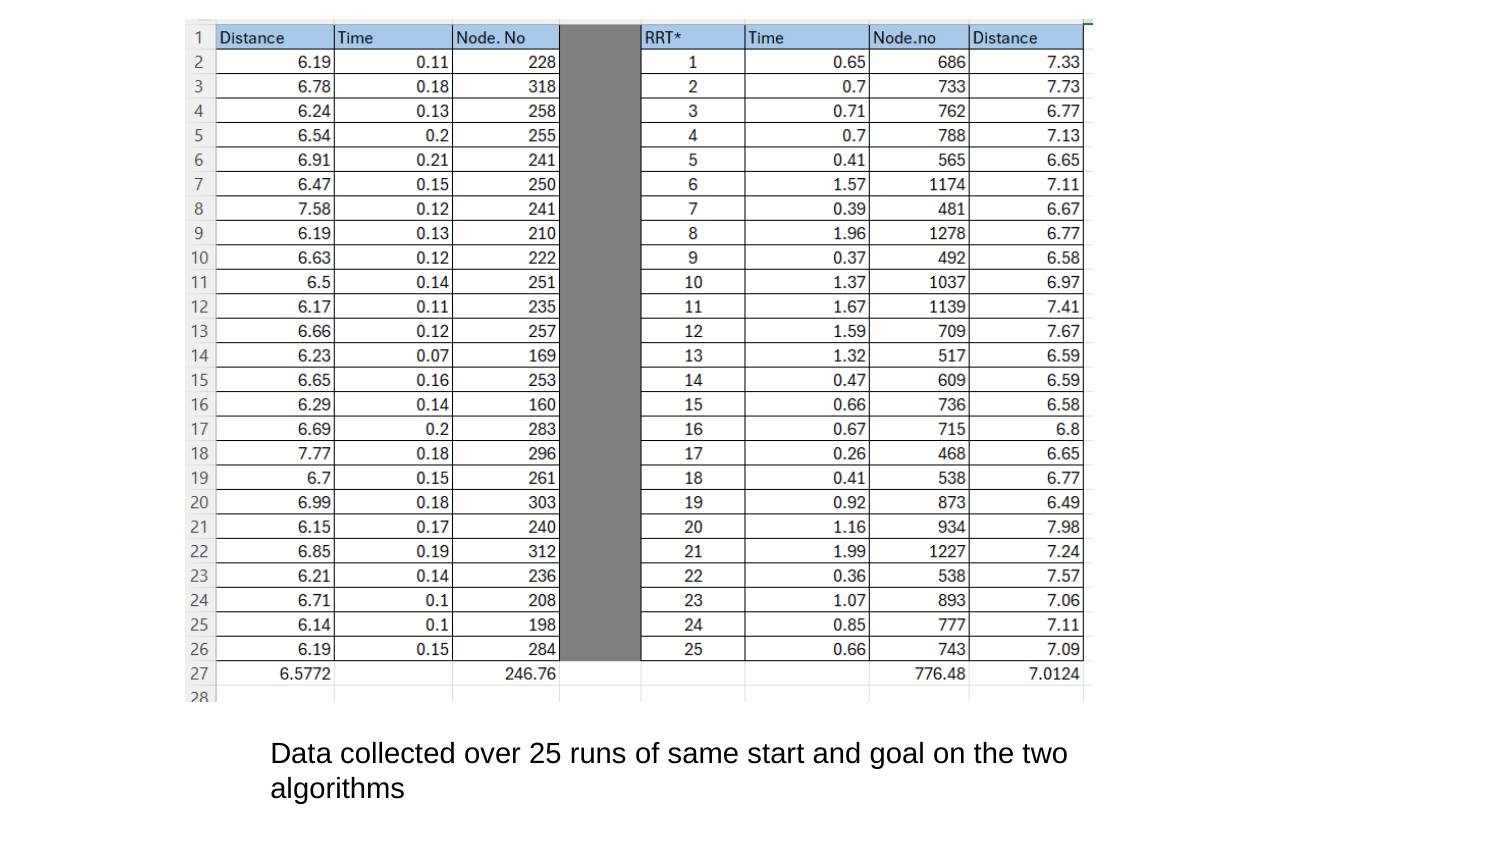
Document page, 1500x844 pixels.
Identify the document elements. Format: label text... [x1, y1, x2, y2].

text_box Data collected over 25 runs of same start and goal on the two algorithms [255, 726, 1144, 812]
picture [185, 19, 1094, 702]
